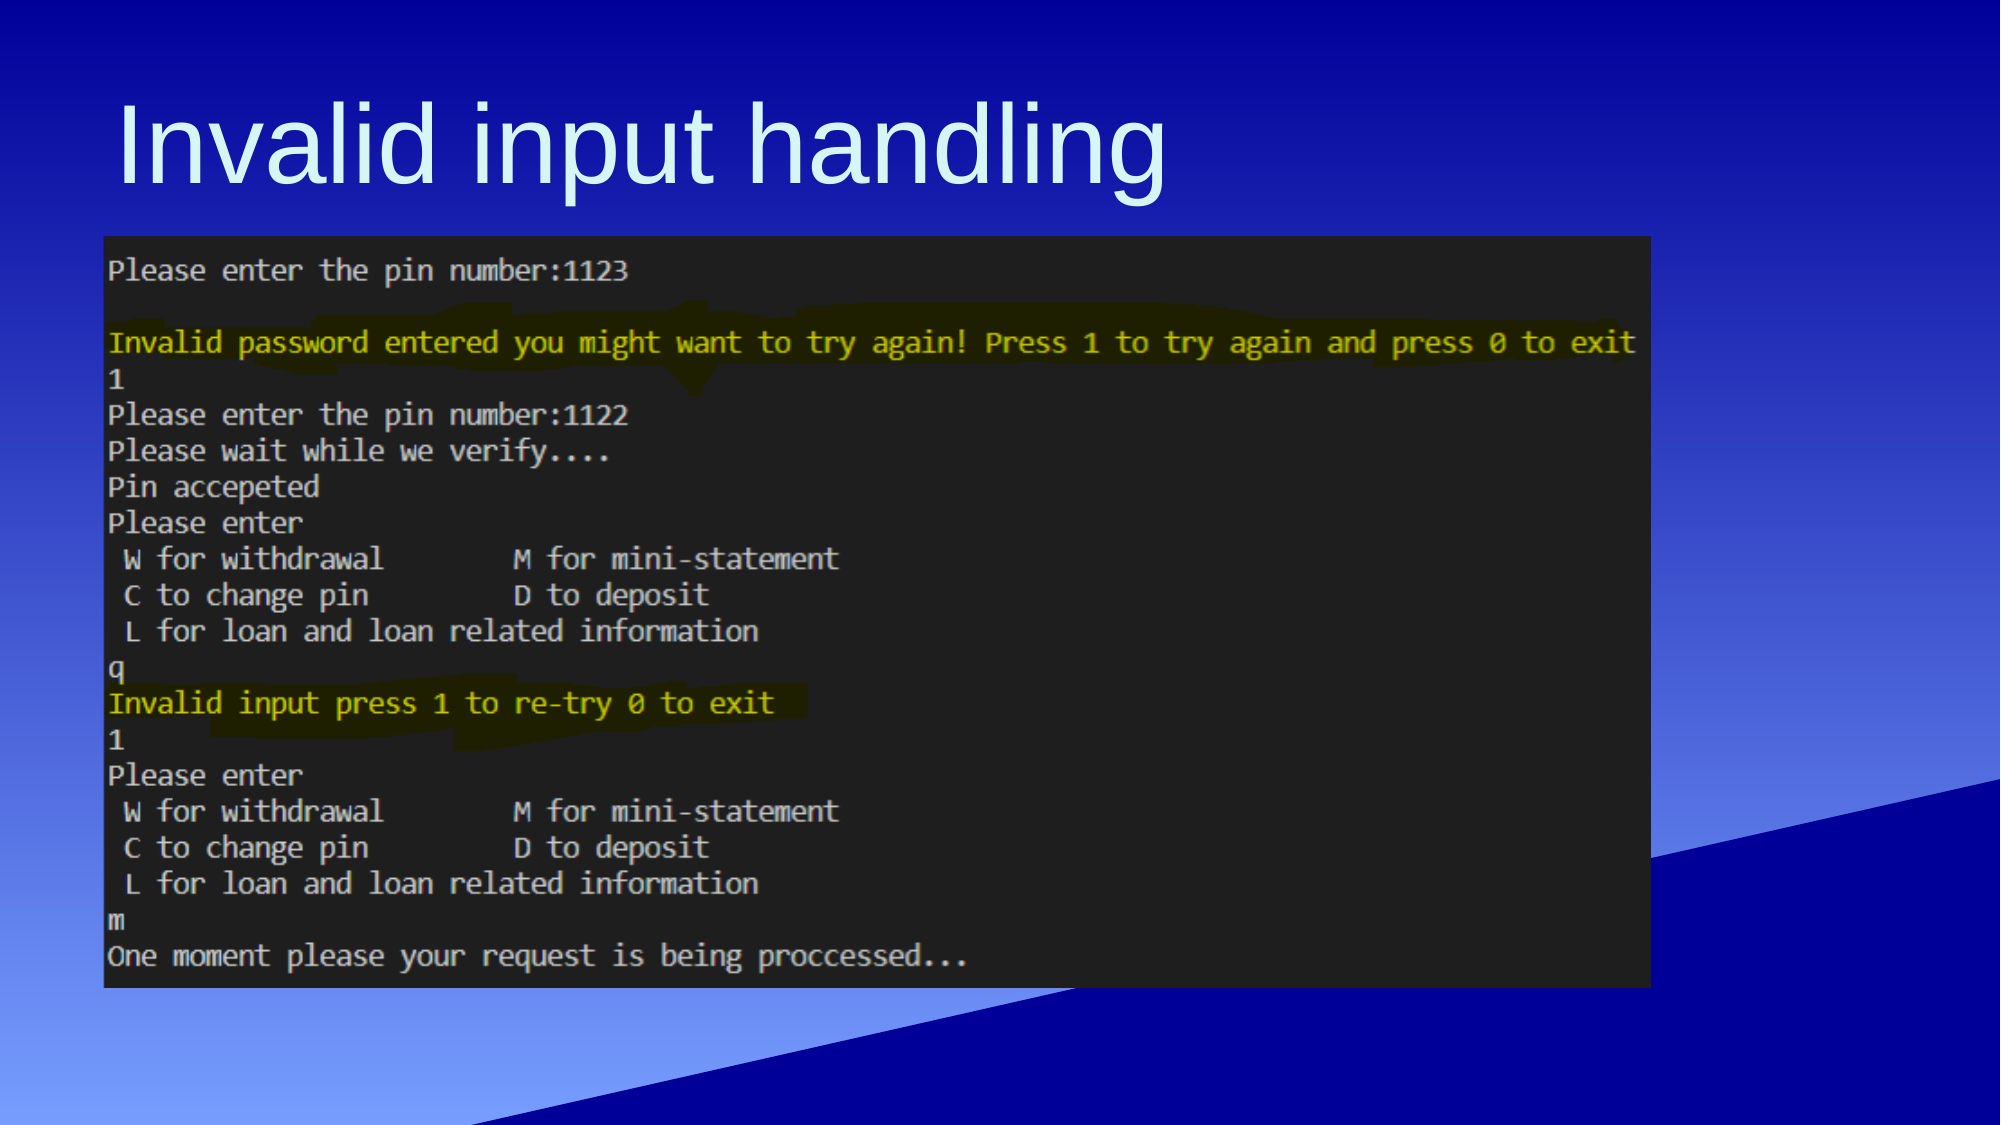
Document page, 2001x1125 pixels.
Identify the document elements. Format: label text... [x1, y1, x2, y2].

title Invalid input handling [99, 44, 1901, 233]
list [99, 236, 1651, 988]
